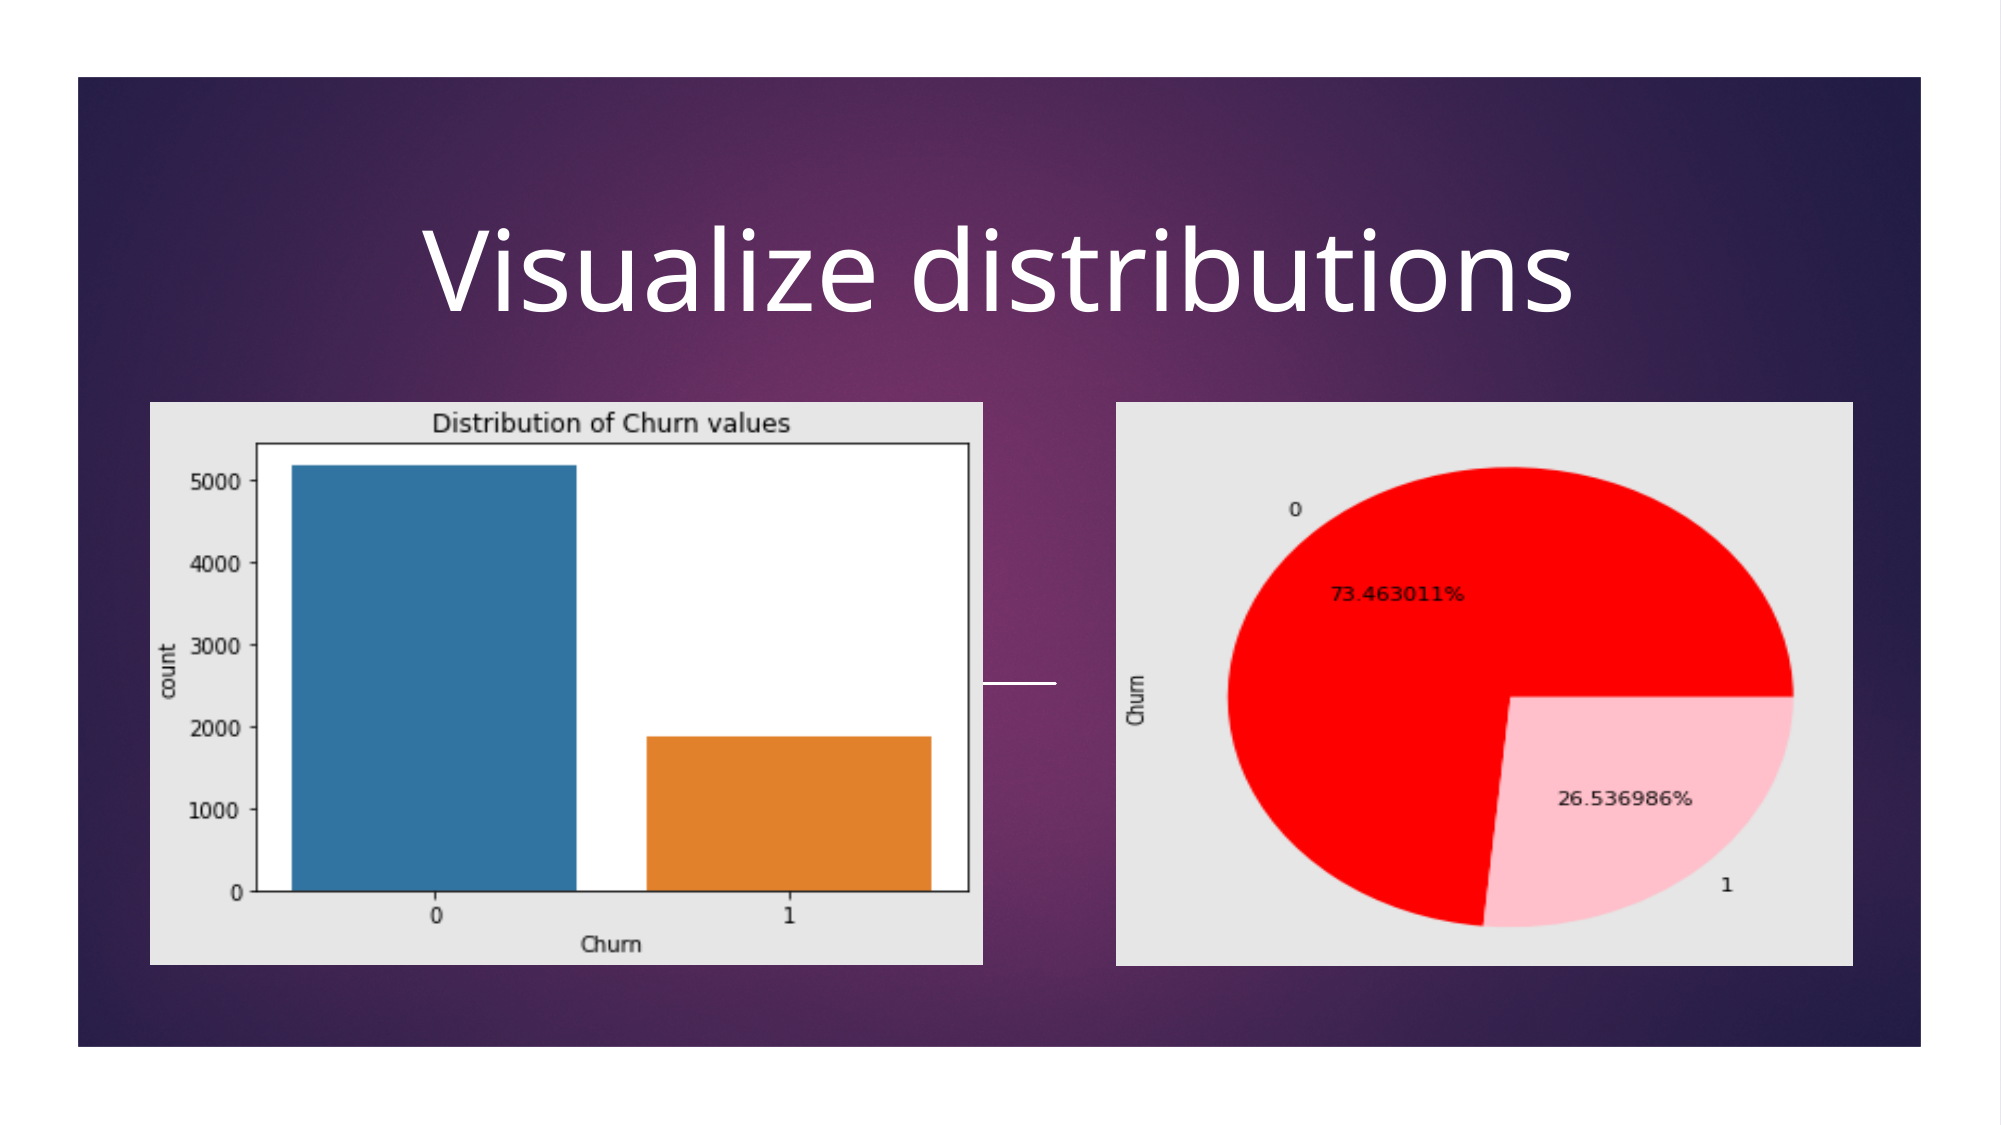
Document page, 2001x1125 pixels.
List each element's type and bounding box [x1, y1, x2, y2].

picture [149, 402, 983, 966]
text_box [0, 0, 2000, 1125]
picture [1116, 402, 1853, 966]
